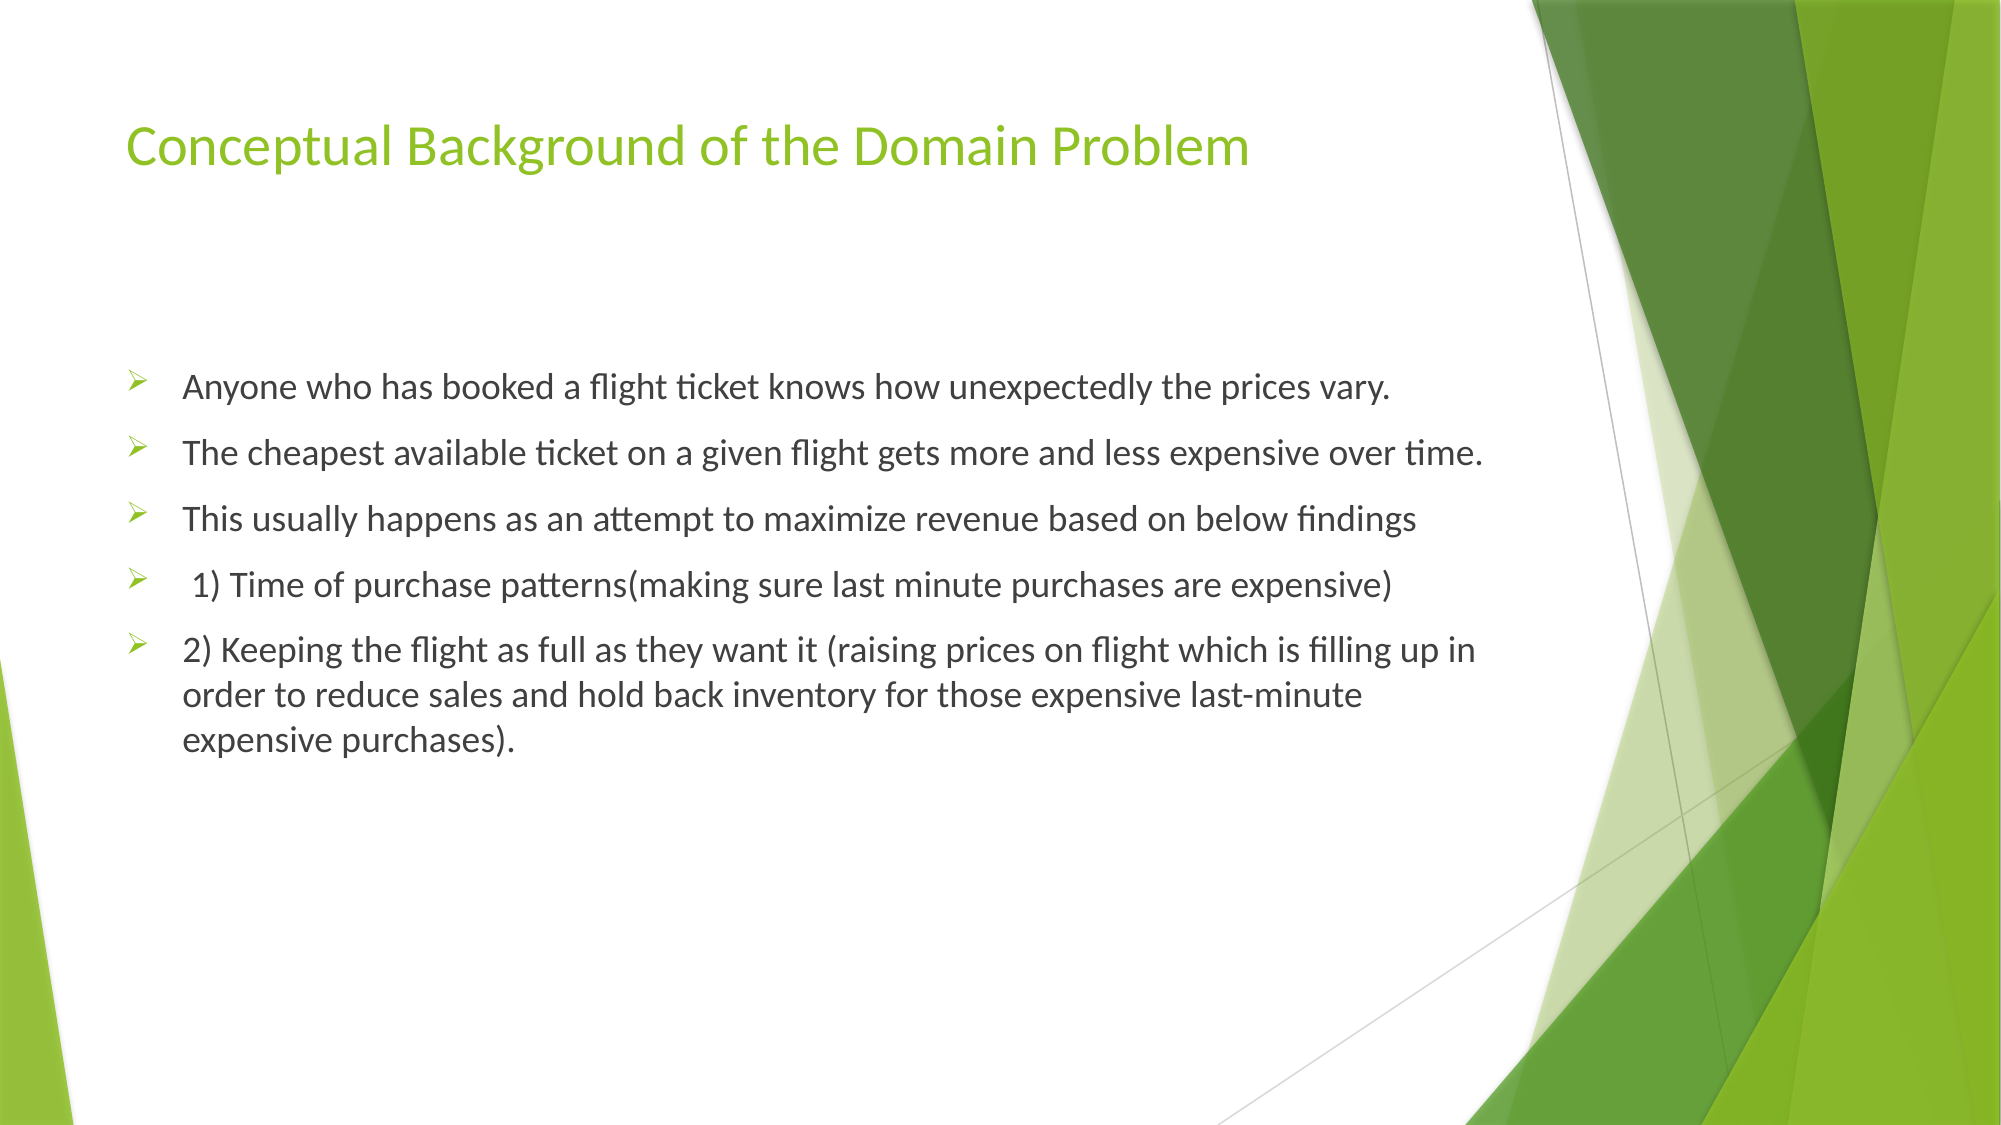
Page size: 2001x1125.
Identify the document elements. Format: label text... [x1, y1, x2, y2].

list Anyone who has booked a flight ticket knows how unexpectedly the prices vary. The cheapest available ticket on a given flight gets more and less expensive over time. This usually happens as an attempt to maximize revenue based on below findings 1) Time of purchase patterns(making sure last minute purchases are expensive) 2) Keeping the flight as full as they want it (raising prices on flight which is filling up in order to reduce sales and hold back inventory for those expensive last-minute expensive purchases). [111, 354, 1522, 992]
title Conceptual Background of the Domain Problem [111, 99, 1522, 317]
